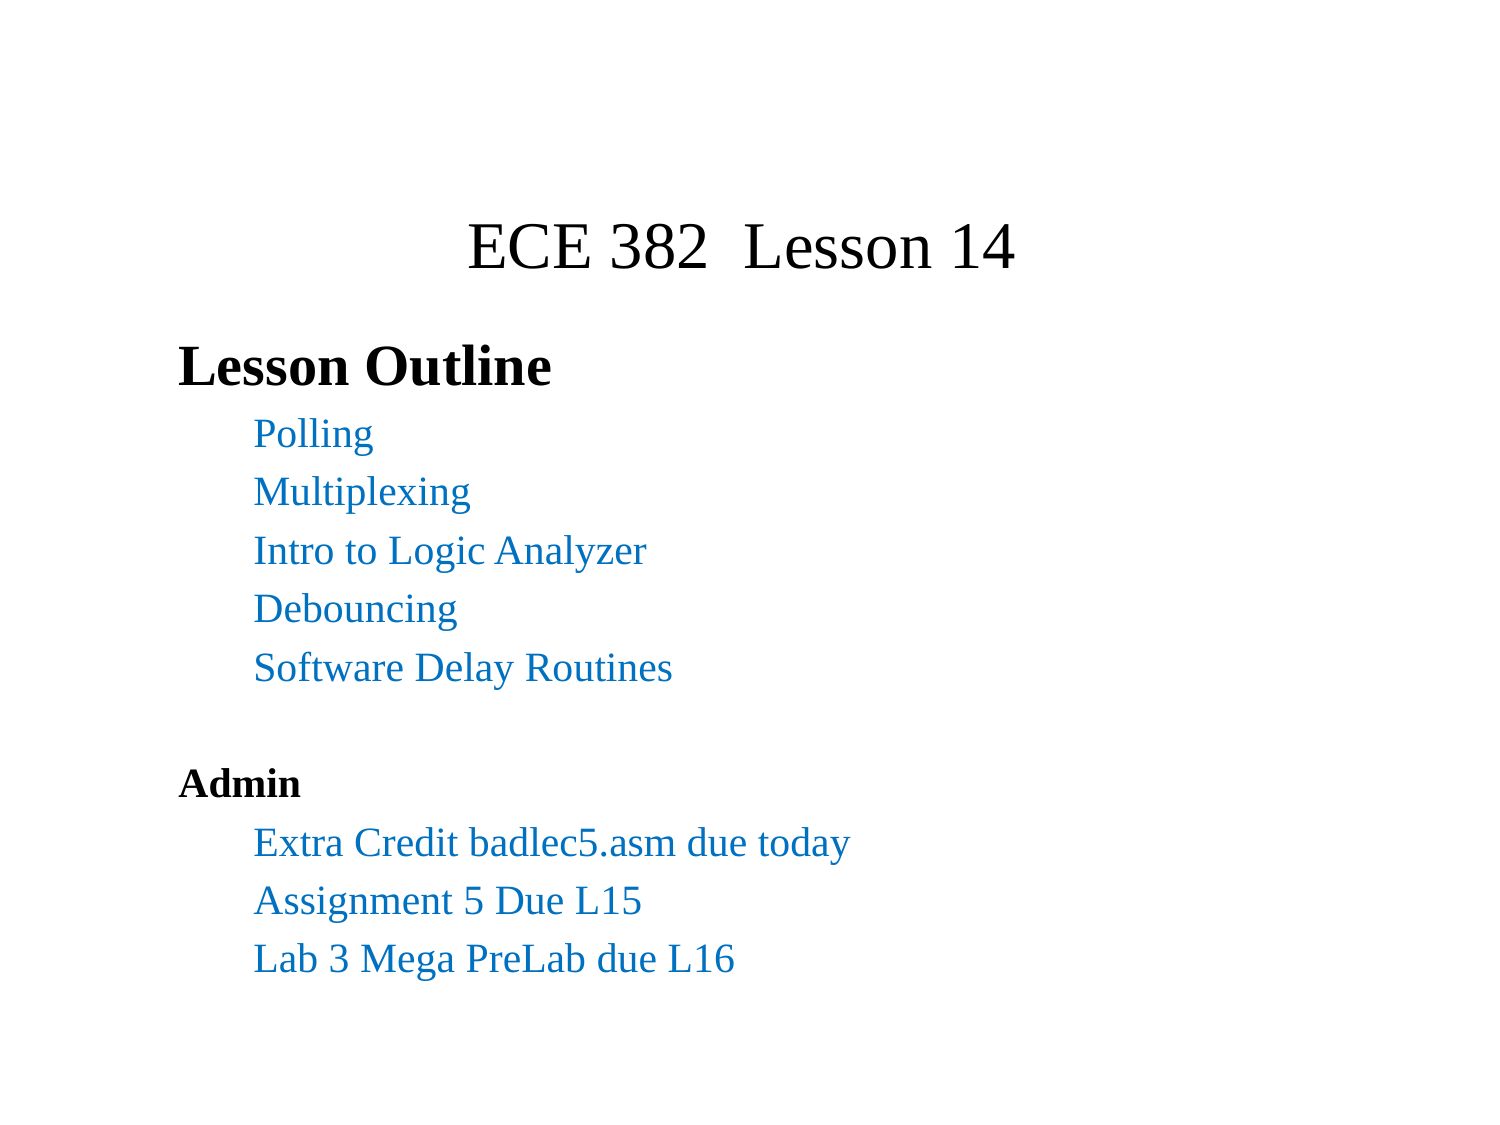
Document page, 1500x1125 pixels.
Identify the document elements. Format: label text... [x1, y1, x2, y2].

subtitle Lesson Outline Polling Multiplexing Intro to Logic Analyzer Debouncing Software Delay Routines Admin Extra Credit badlec5.asm due today Assignment 5 Due L15 Lab 3 Mega PreLab due L16 [163, 319, 1257, 1101]
title ECE 382 Lesson 14 [104, 120, 1380, 363]
